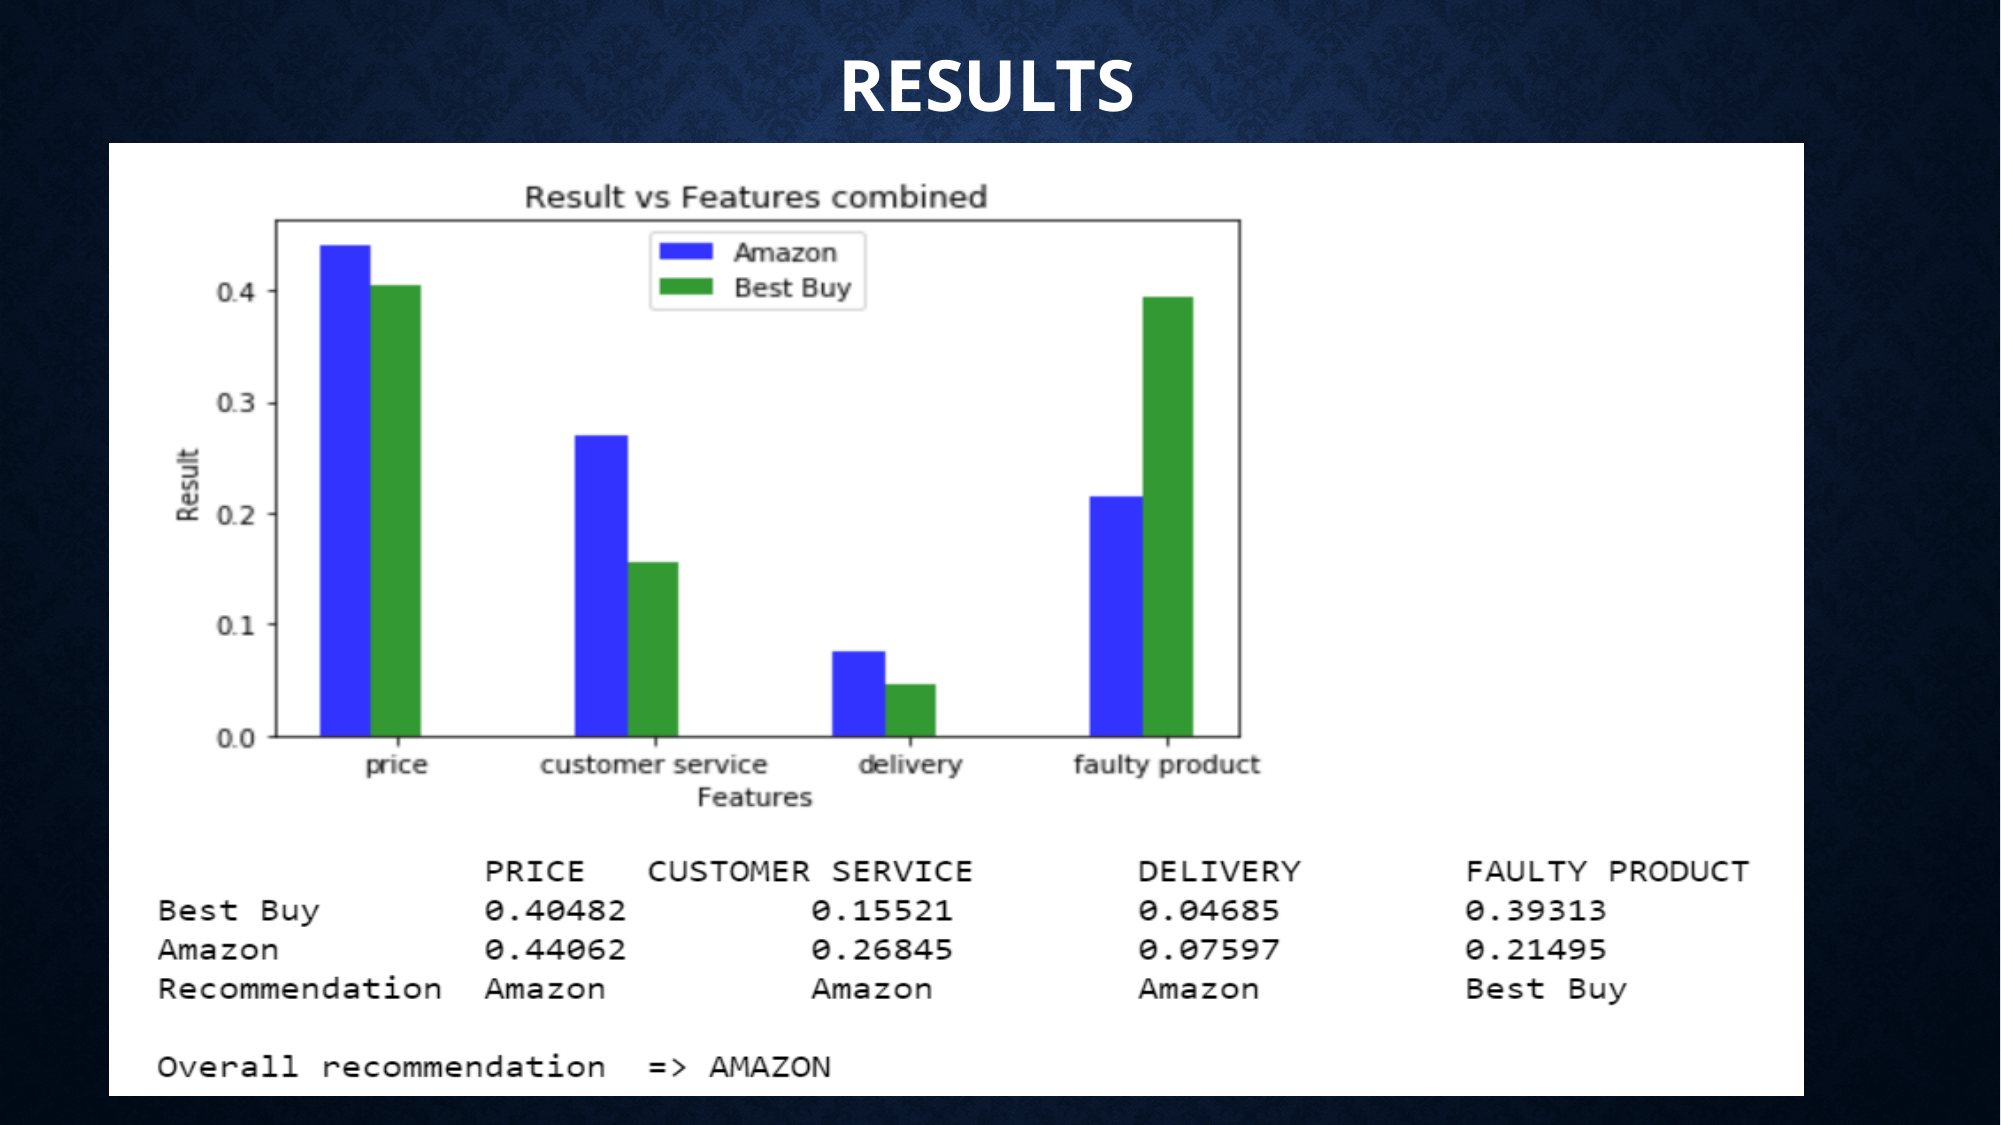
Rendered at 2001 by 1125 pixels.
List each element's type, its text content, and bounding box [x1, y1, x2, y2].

picture [108, 143, 1804, 1096]
title Results [138, 0, 1837, 179]
